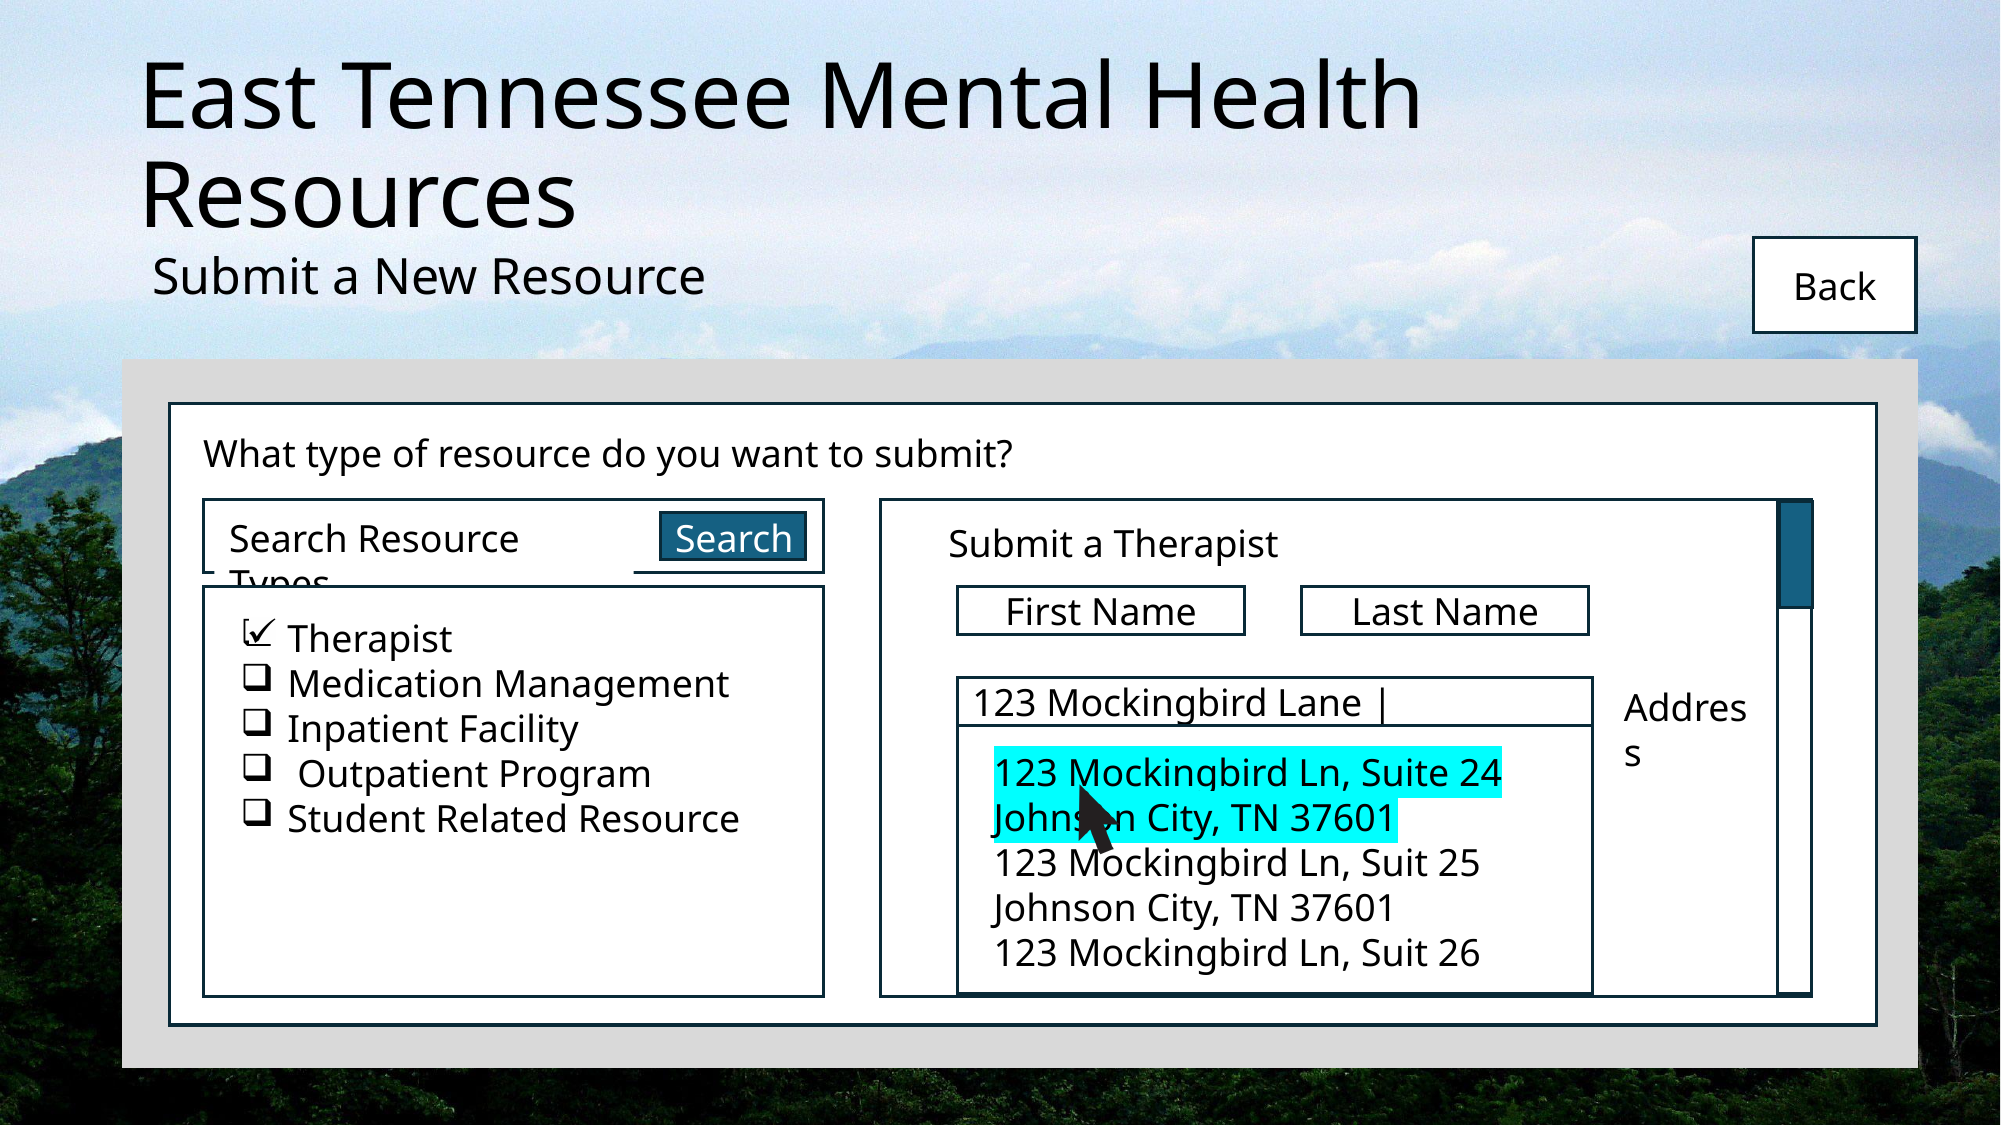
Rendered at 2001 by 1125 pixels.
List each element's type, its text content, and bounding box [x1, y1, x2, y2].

text_box Back [1752, 236, 1918, 334]
text_box [957, 586, 1262, 648]
text_box Submit a Therapist [933, 512, 1774, 573]
text_box 123 Mockingbird Lane | [956, 676, 1594, 724]
text_box 123 Mockingbird Ln, Suite 24 Johnson City, TN 37601 123 Mockingbird Ln, Suit 25 Johnson City, TN 37601 123 Mockingbird Ln, Suit 26 [978, 741, 1575, 982]
text_box Submit a New Resource [137, 237, 1674, 313]
text_box First Name [956, 585, 1246, 636]
text_box [1778, 500, 1814, 609]
text_box [956, 724, 1594, 996]
text_box [202, 585, 825, 998]
text_box [1776, 498, 1813, 996]
text_box What type of resource do you want to submit? [188, 422, 1812, 483]
text_box [122, 359, 1918, 1068]
text_box [879, 498, 1813, 998]
text_box Last Name [1300, 585, 1590, 636]
title East Tennessee Mental Health Resources [123, 39, 1849, 258]
text_box [168, 402, 1878, 1027]
picture [0, 0, 2001, 1125]
text_box Search Resource Types [214, 507, 634, 585]
text_box Therapist Medication Management Inpatient Facility Outpatient Program Student Related Resource [225, 607, 806, 848]
text_box Search [660, 507, 815, 567]
text_box [202, 498, 825, 574]
text_box Address [1609, 677, 1780, 782]
